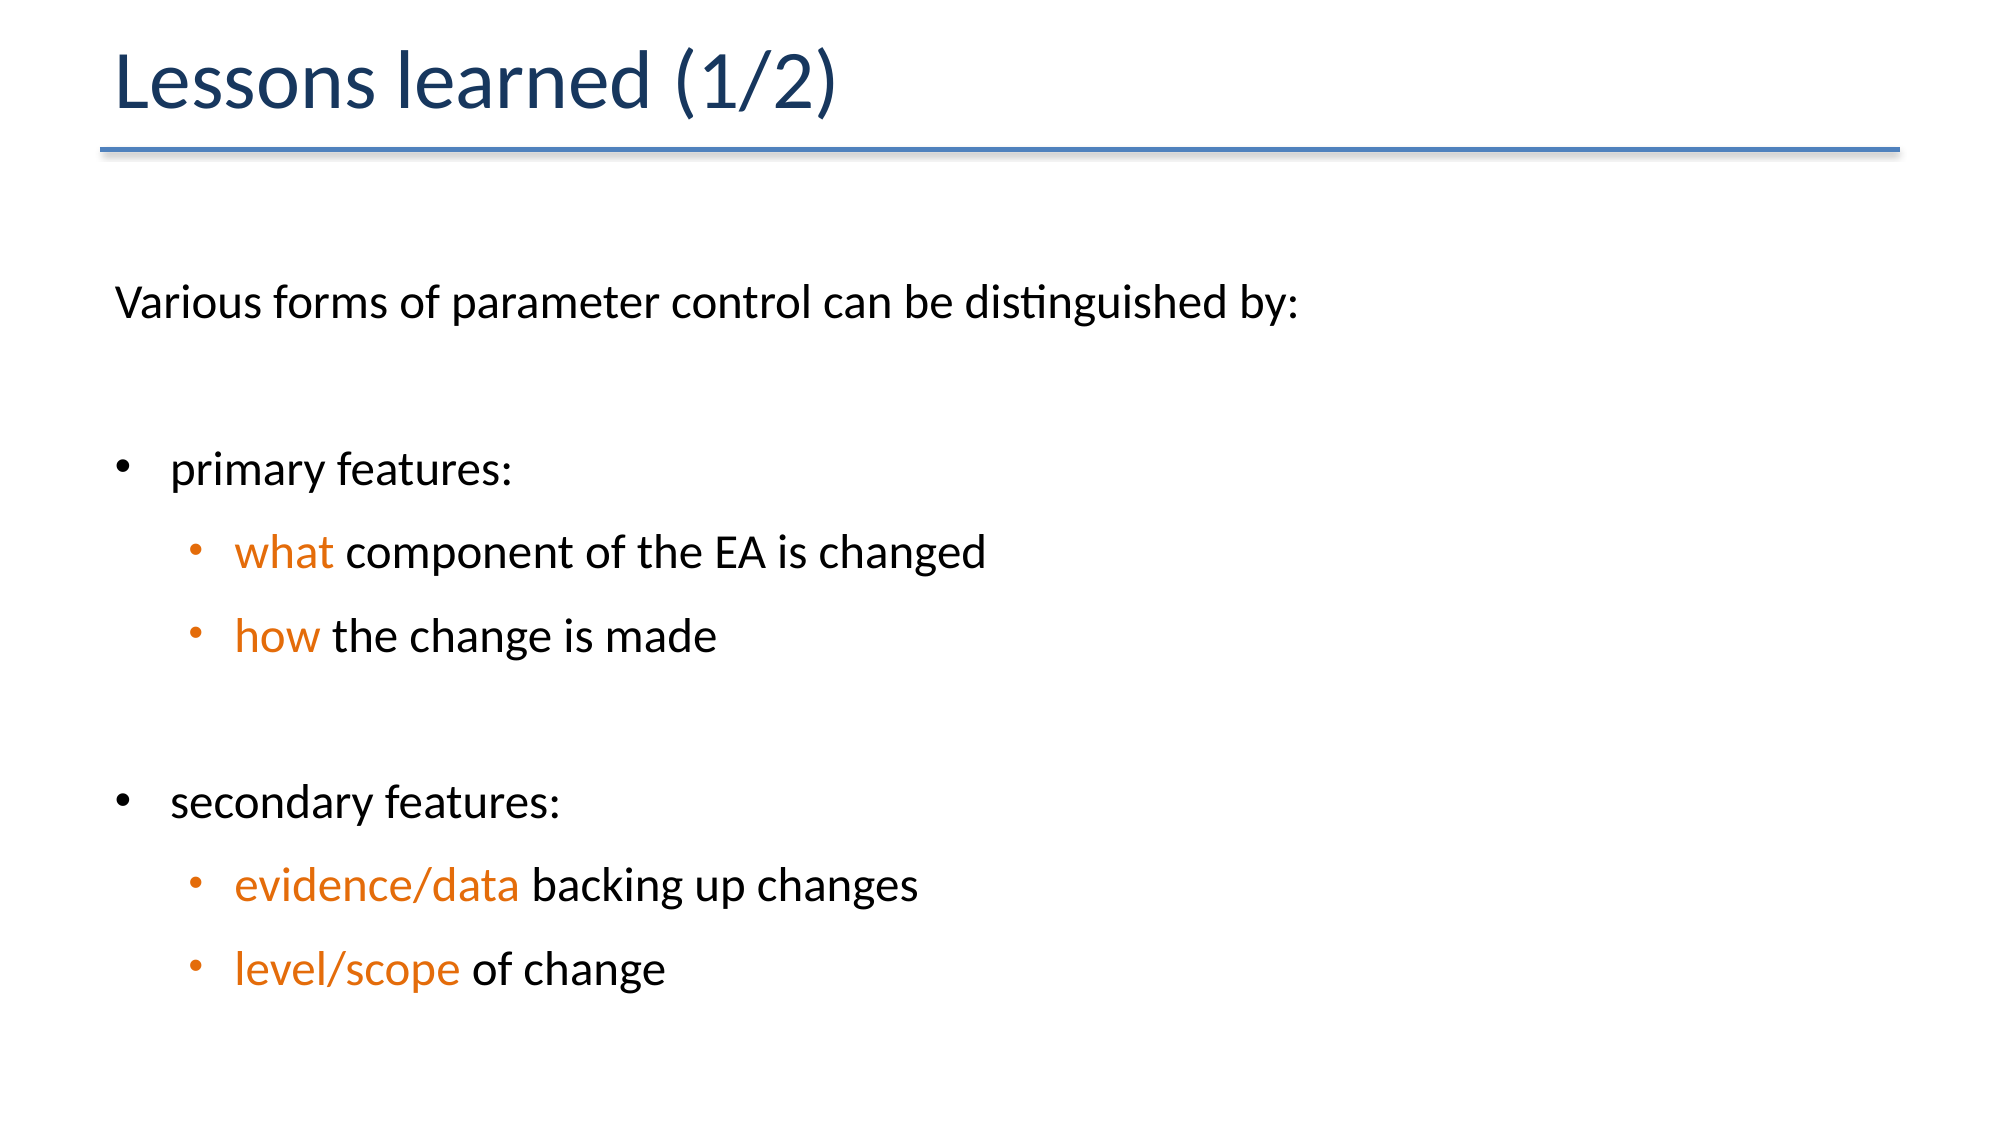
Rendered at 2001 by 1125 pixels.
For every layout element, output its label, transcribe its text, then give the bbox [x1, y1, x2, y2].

list Various forms of parameter control can be distinguished by: primary features: what component of the EA is changed how the change is made secondary features: evidence/data backing up changes level/scope of change [99, 262, 1900, 1005]
title Lessons learned (1/2) [99, 3, 1900, 147]
